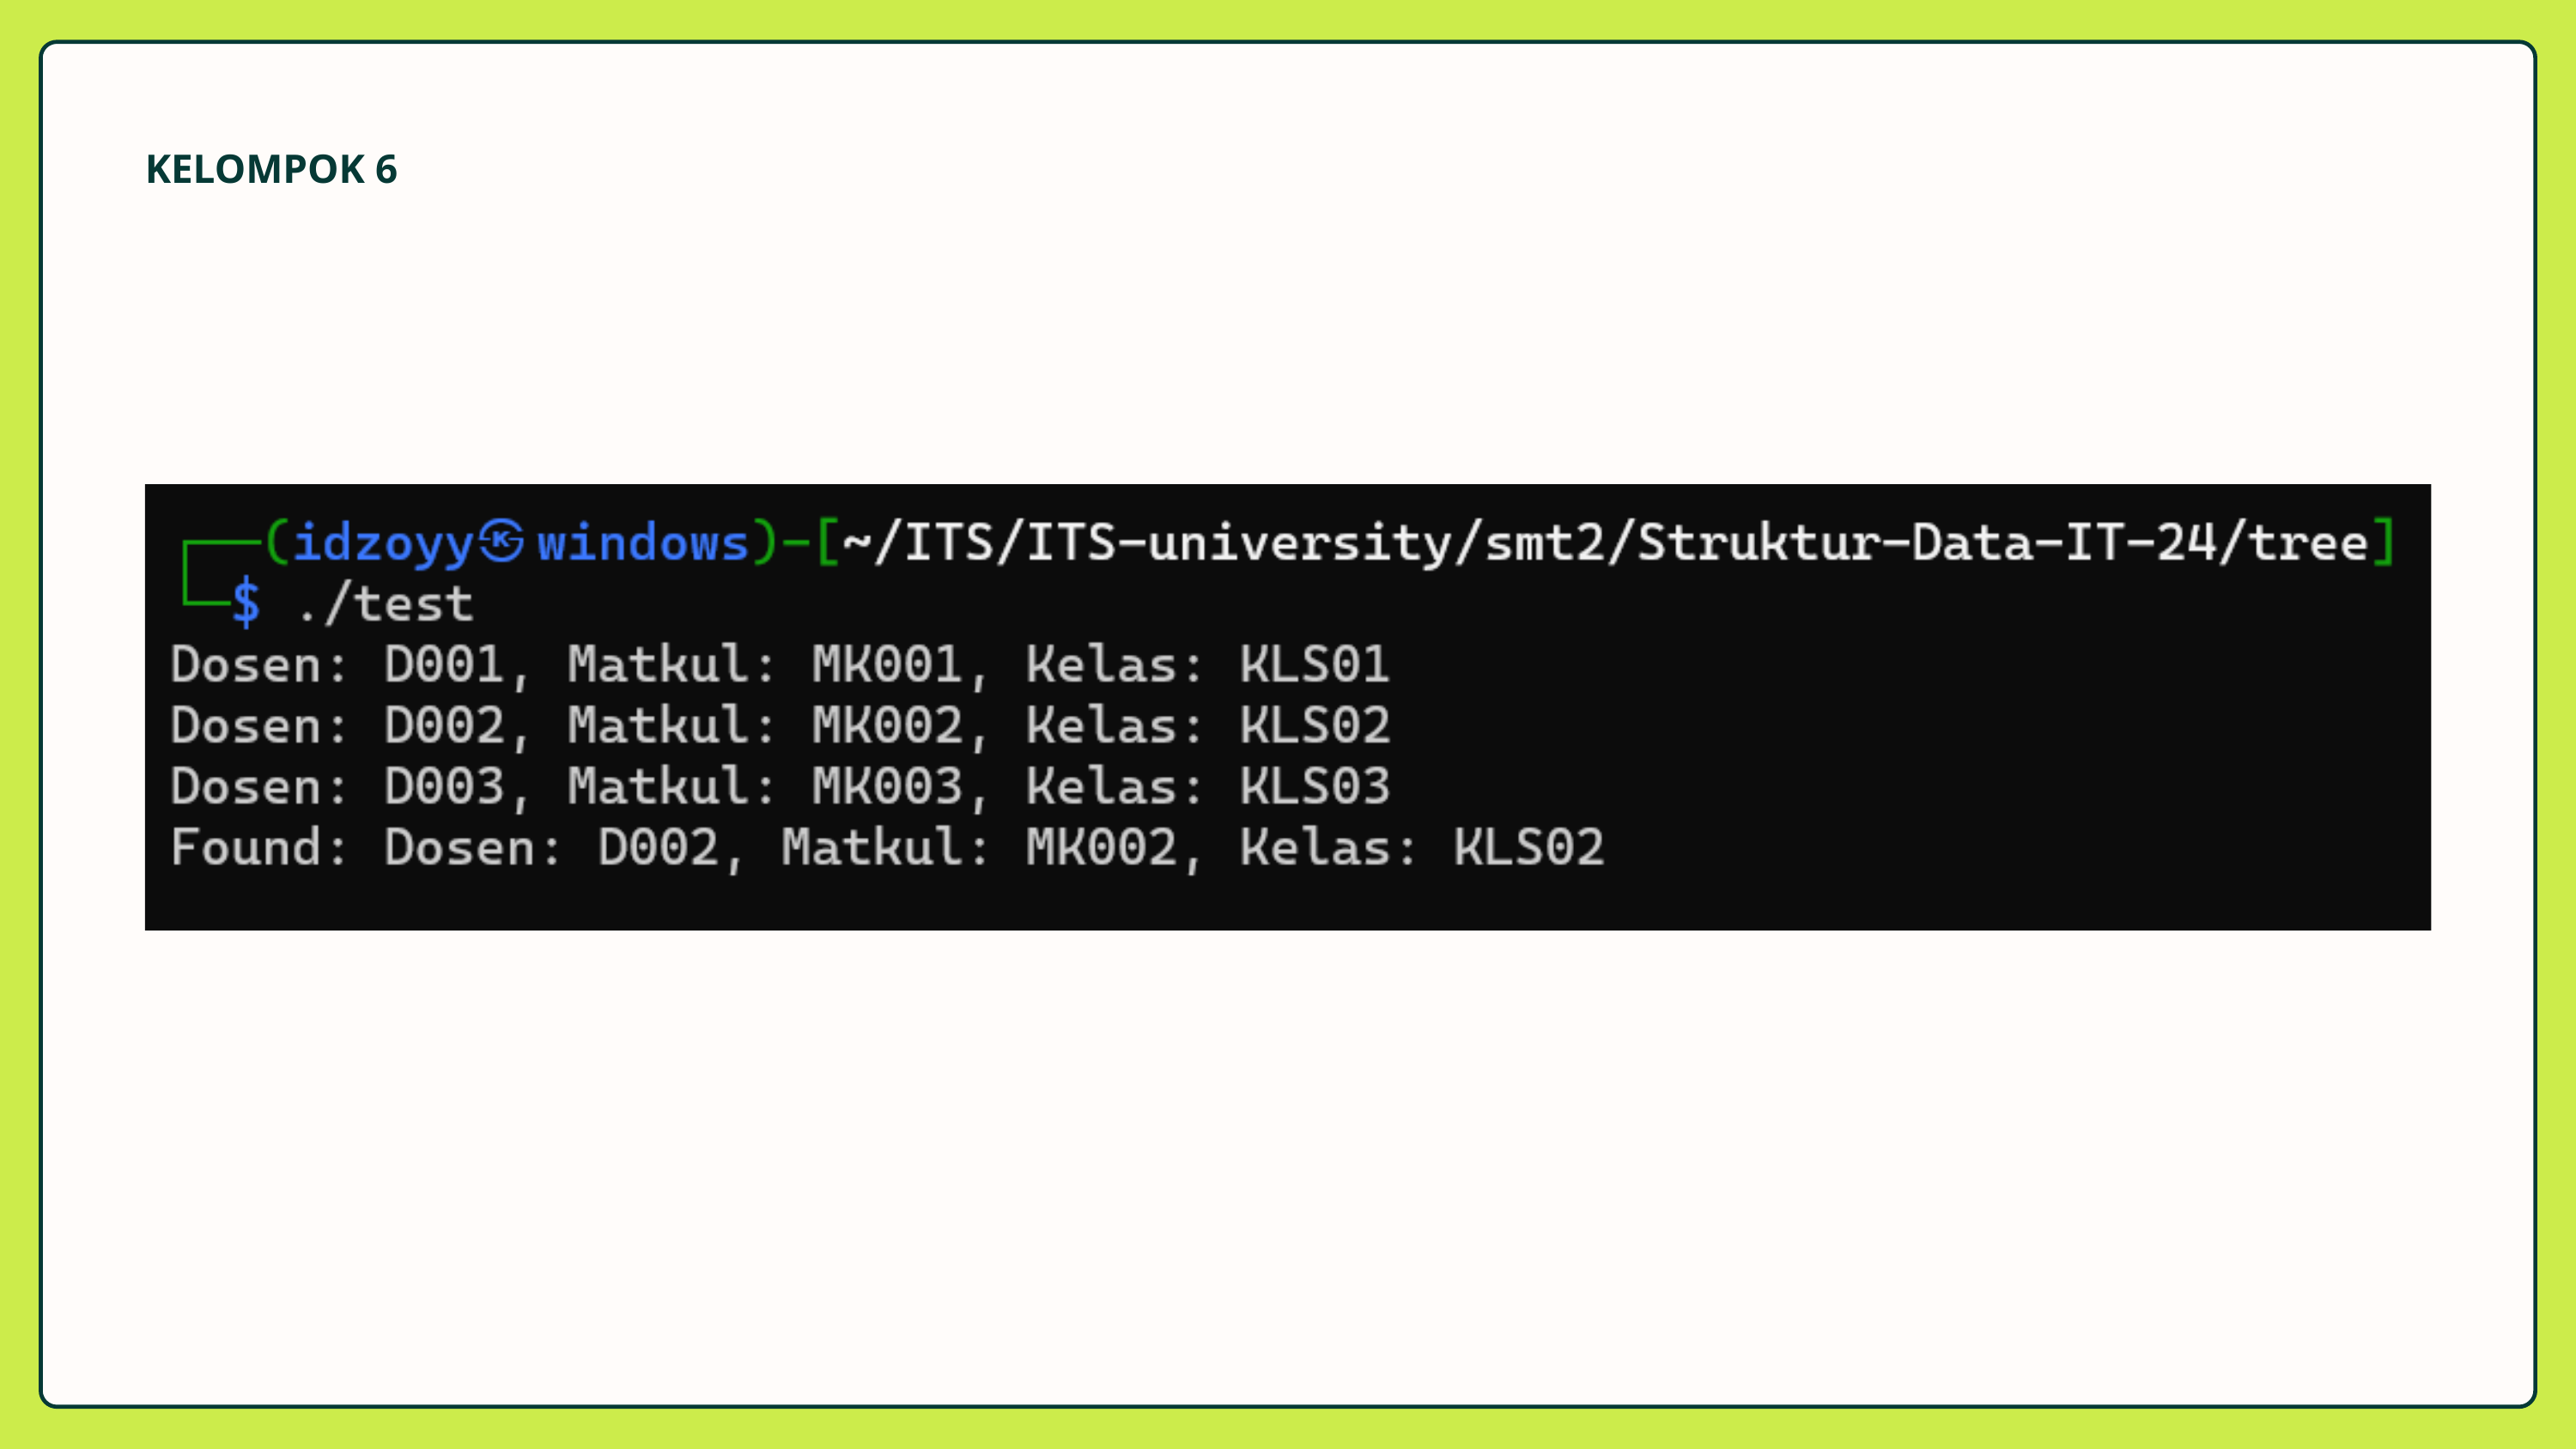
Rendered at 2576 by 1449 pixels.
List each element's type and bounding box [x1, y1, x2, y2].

text_box [40, 41, 2536, 1407]
